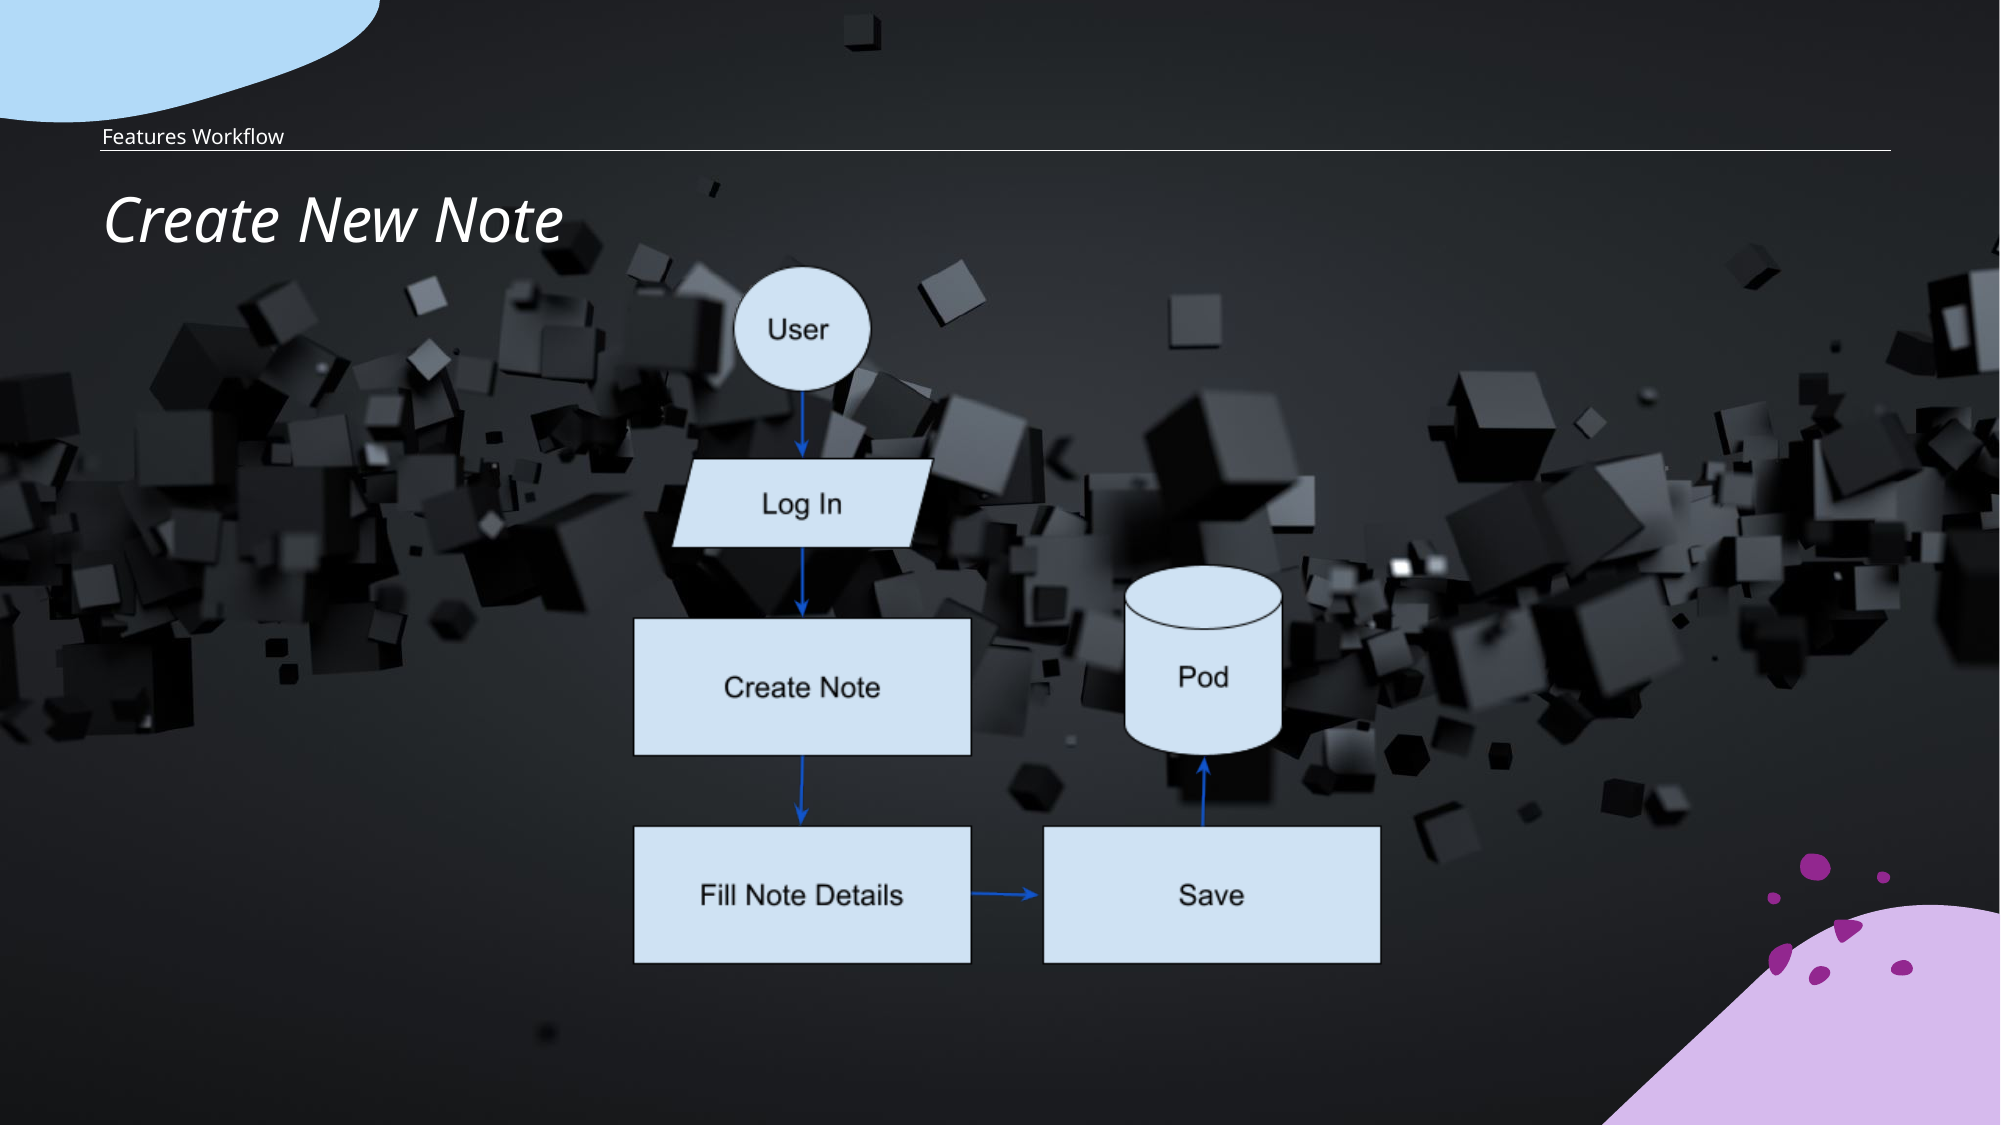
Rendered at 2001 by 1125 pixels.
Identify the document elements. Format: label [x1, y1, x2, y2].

text_box [1767, 853, 1914, 986]
picture [0, 0, 2000, 1125]
